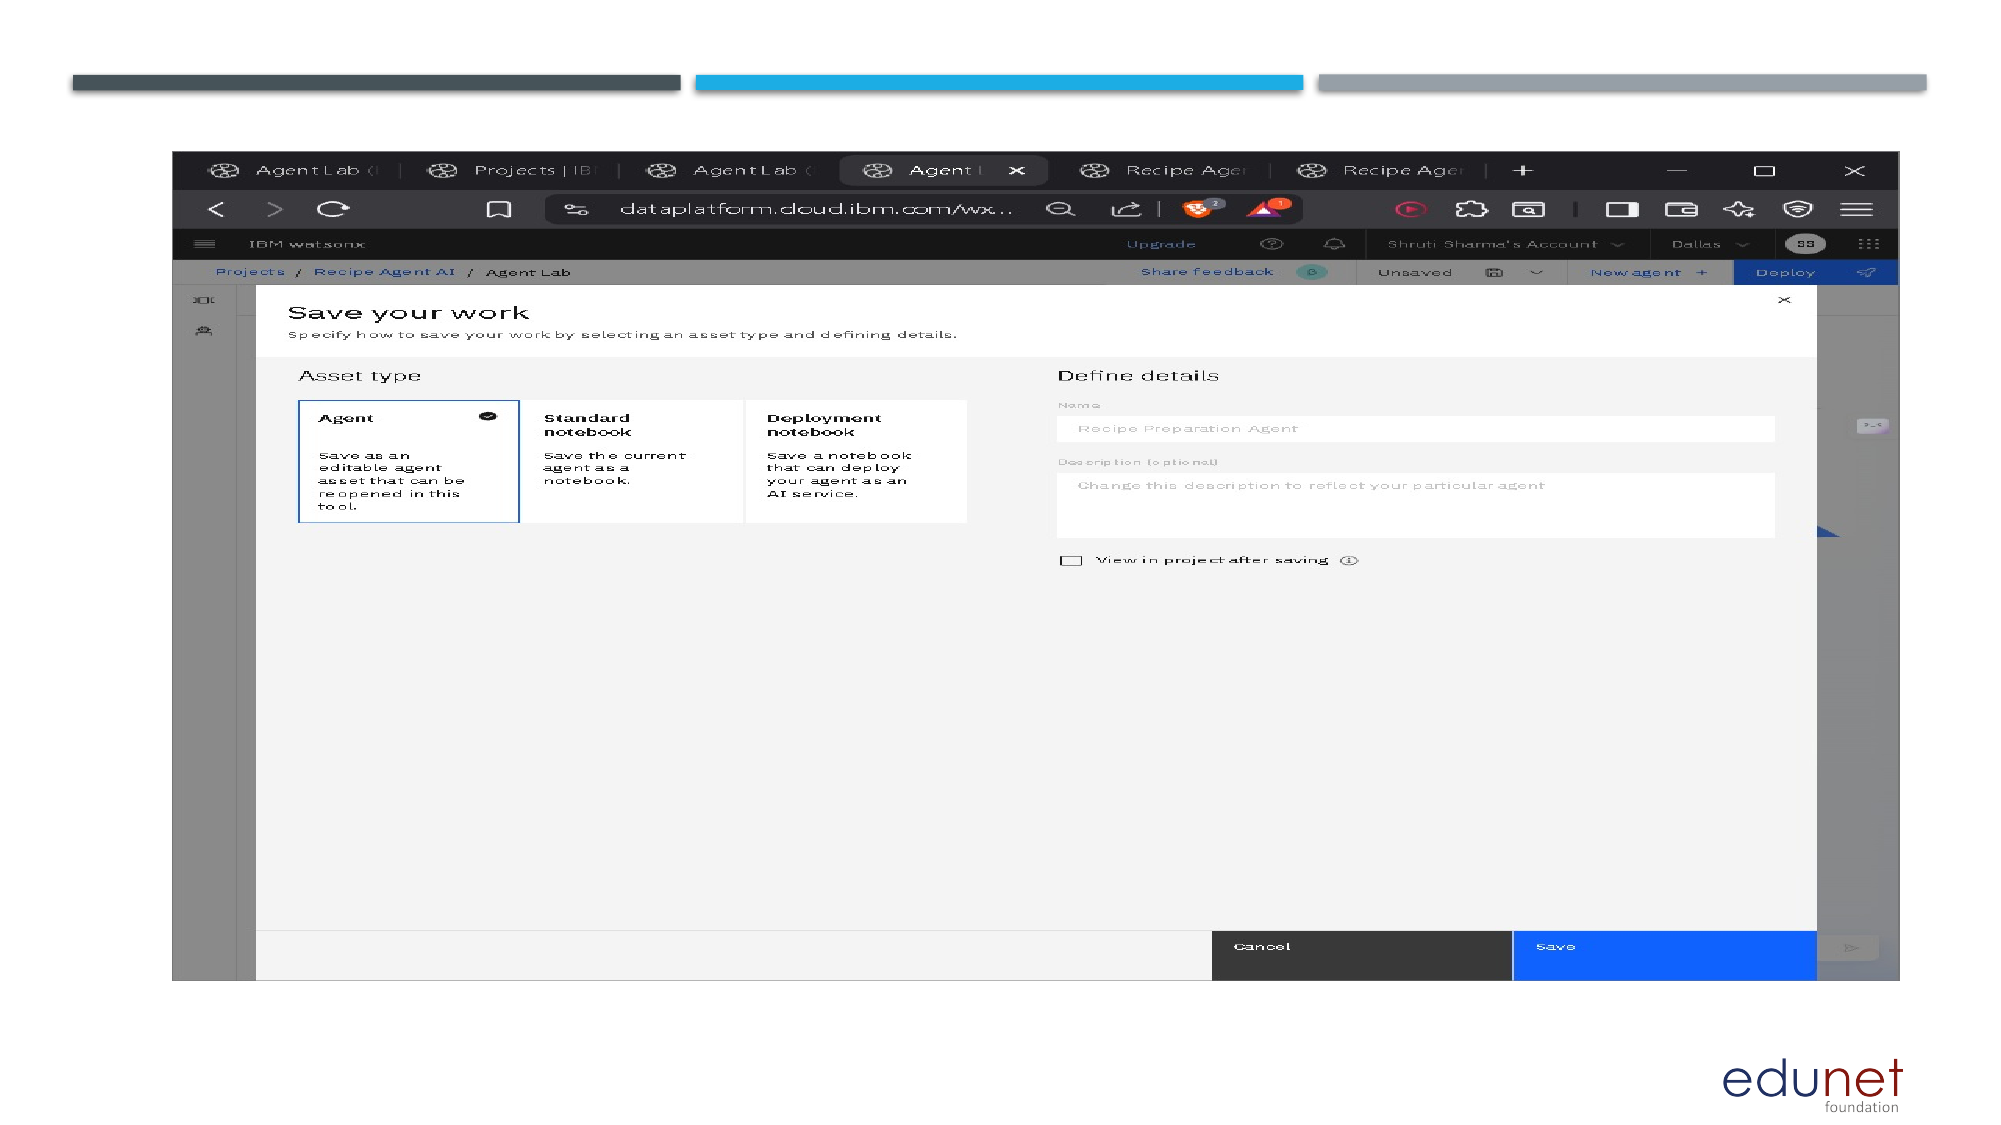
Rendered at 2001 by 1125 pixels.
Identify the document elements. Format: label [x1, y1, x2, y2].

picture [1719, 1056, 1905, 1116]
list [172, 151, 1901, 981]
